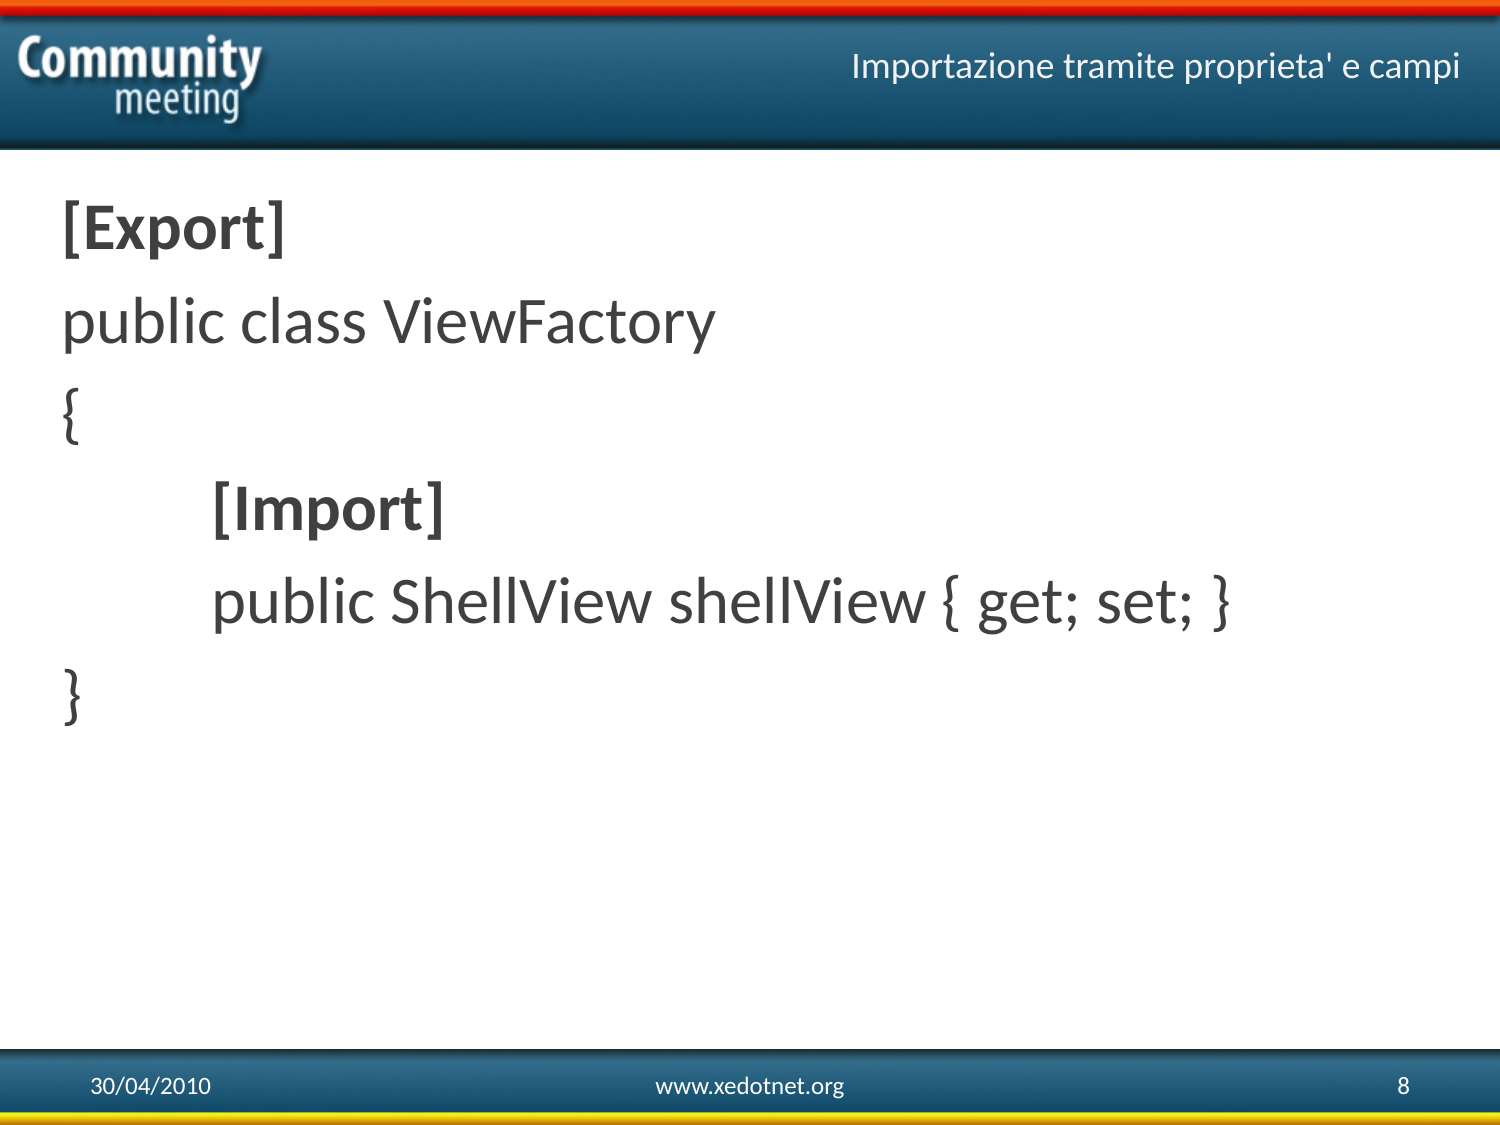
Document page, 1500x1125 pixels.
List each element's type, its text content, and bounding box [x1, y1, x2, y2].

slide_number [75, 1066, 425, 1103]
footer www.xedotnet.org [512, 1066, 988, 1103]
list [Export] public class ViewFactory { [Import] public ShellView shellView { get; set; } } [46, 175, 1454, 1008]
title Importazione tramite proprieta' e campi [468, 23, 1477, 104]
slide_number 8 [1074, 1066, 1425, 1103]
picture [0, 1049, 1500, 1125]
picture [0, 0, 1500, 150]
